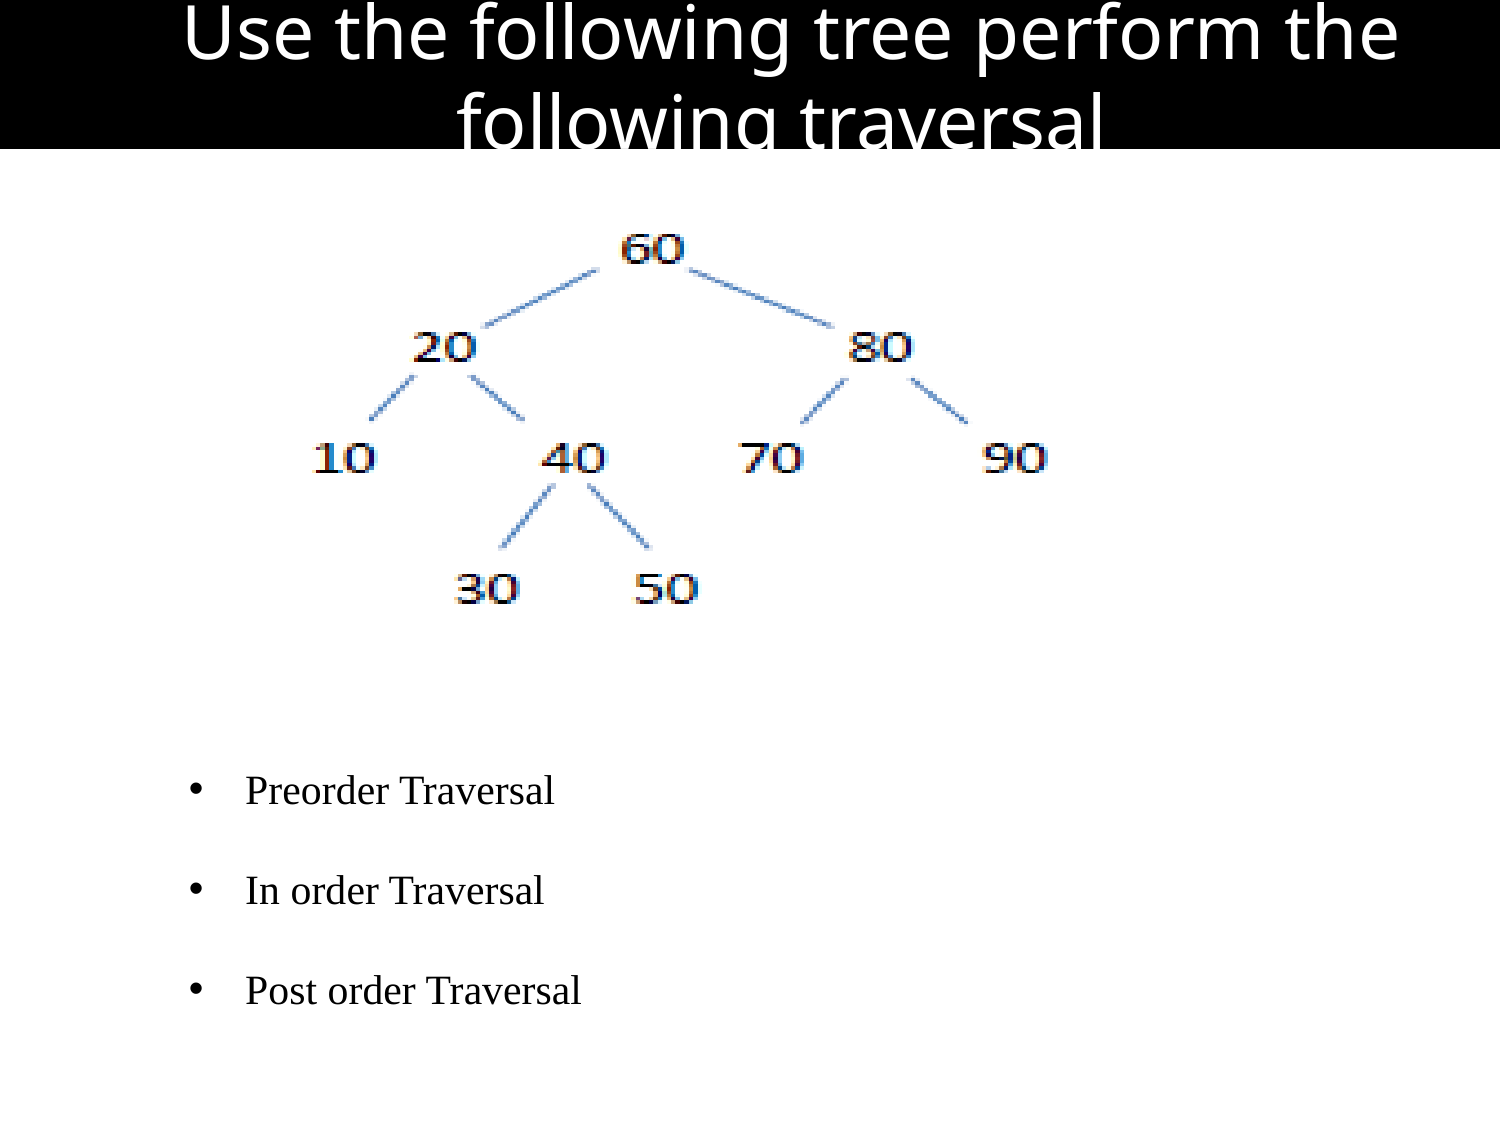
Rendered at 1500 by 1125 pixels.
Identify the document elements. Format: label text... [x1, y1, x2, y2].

text_box Preorder Traversal In order Traversal Post order Traversal [174, 695, 934, 1021]
picture [203, 204, 1252, 663]
title Use the following tree perform the following traversal [64, 0, 1500, 149]
